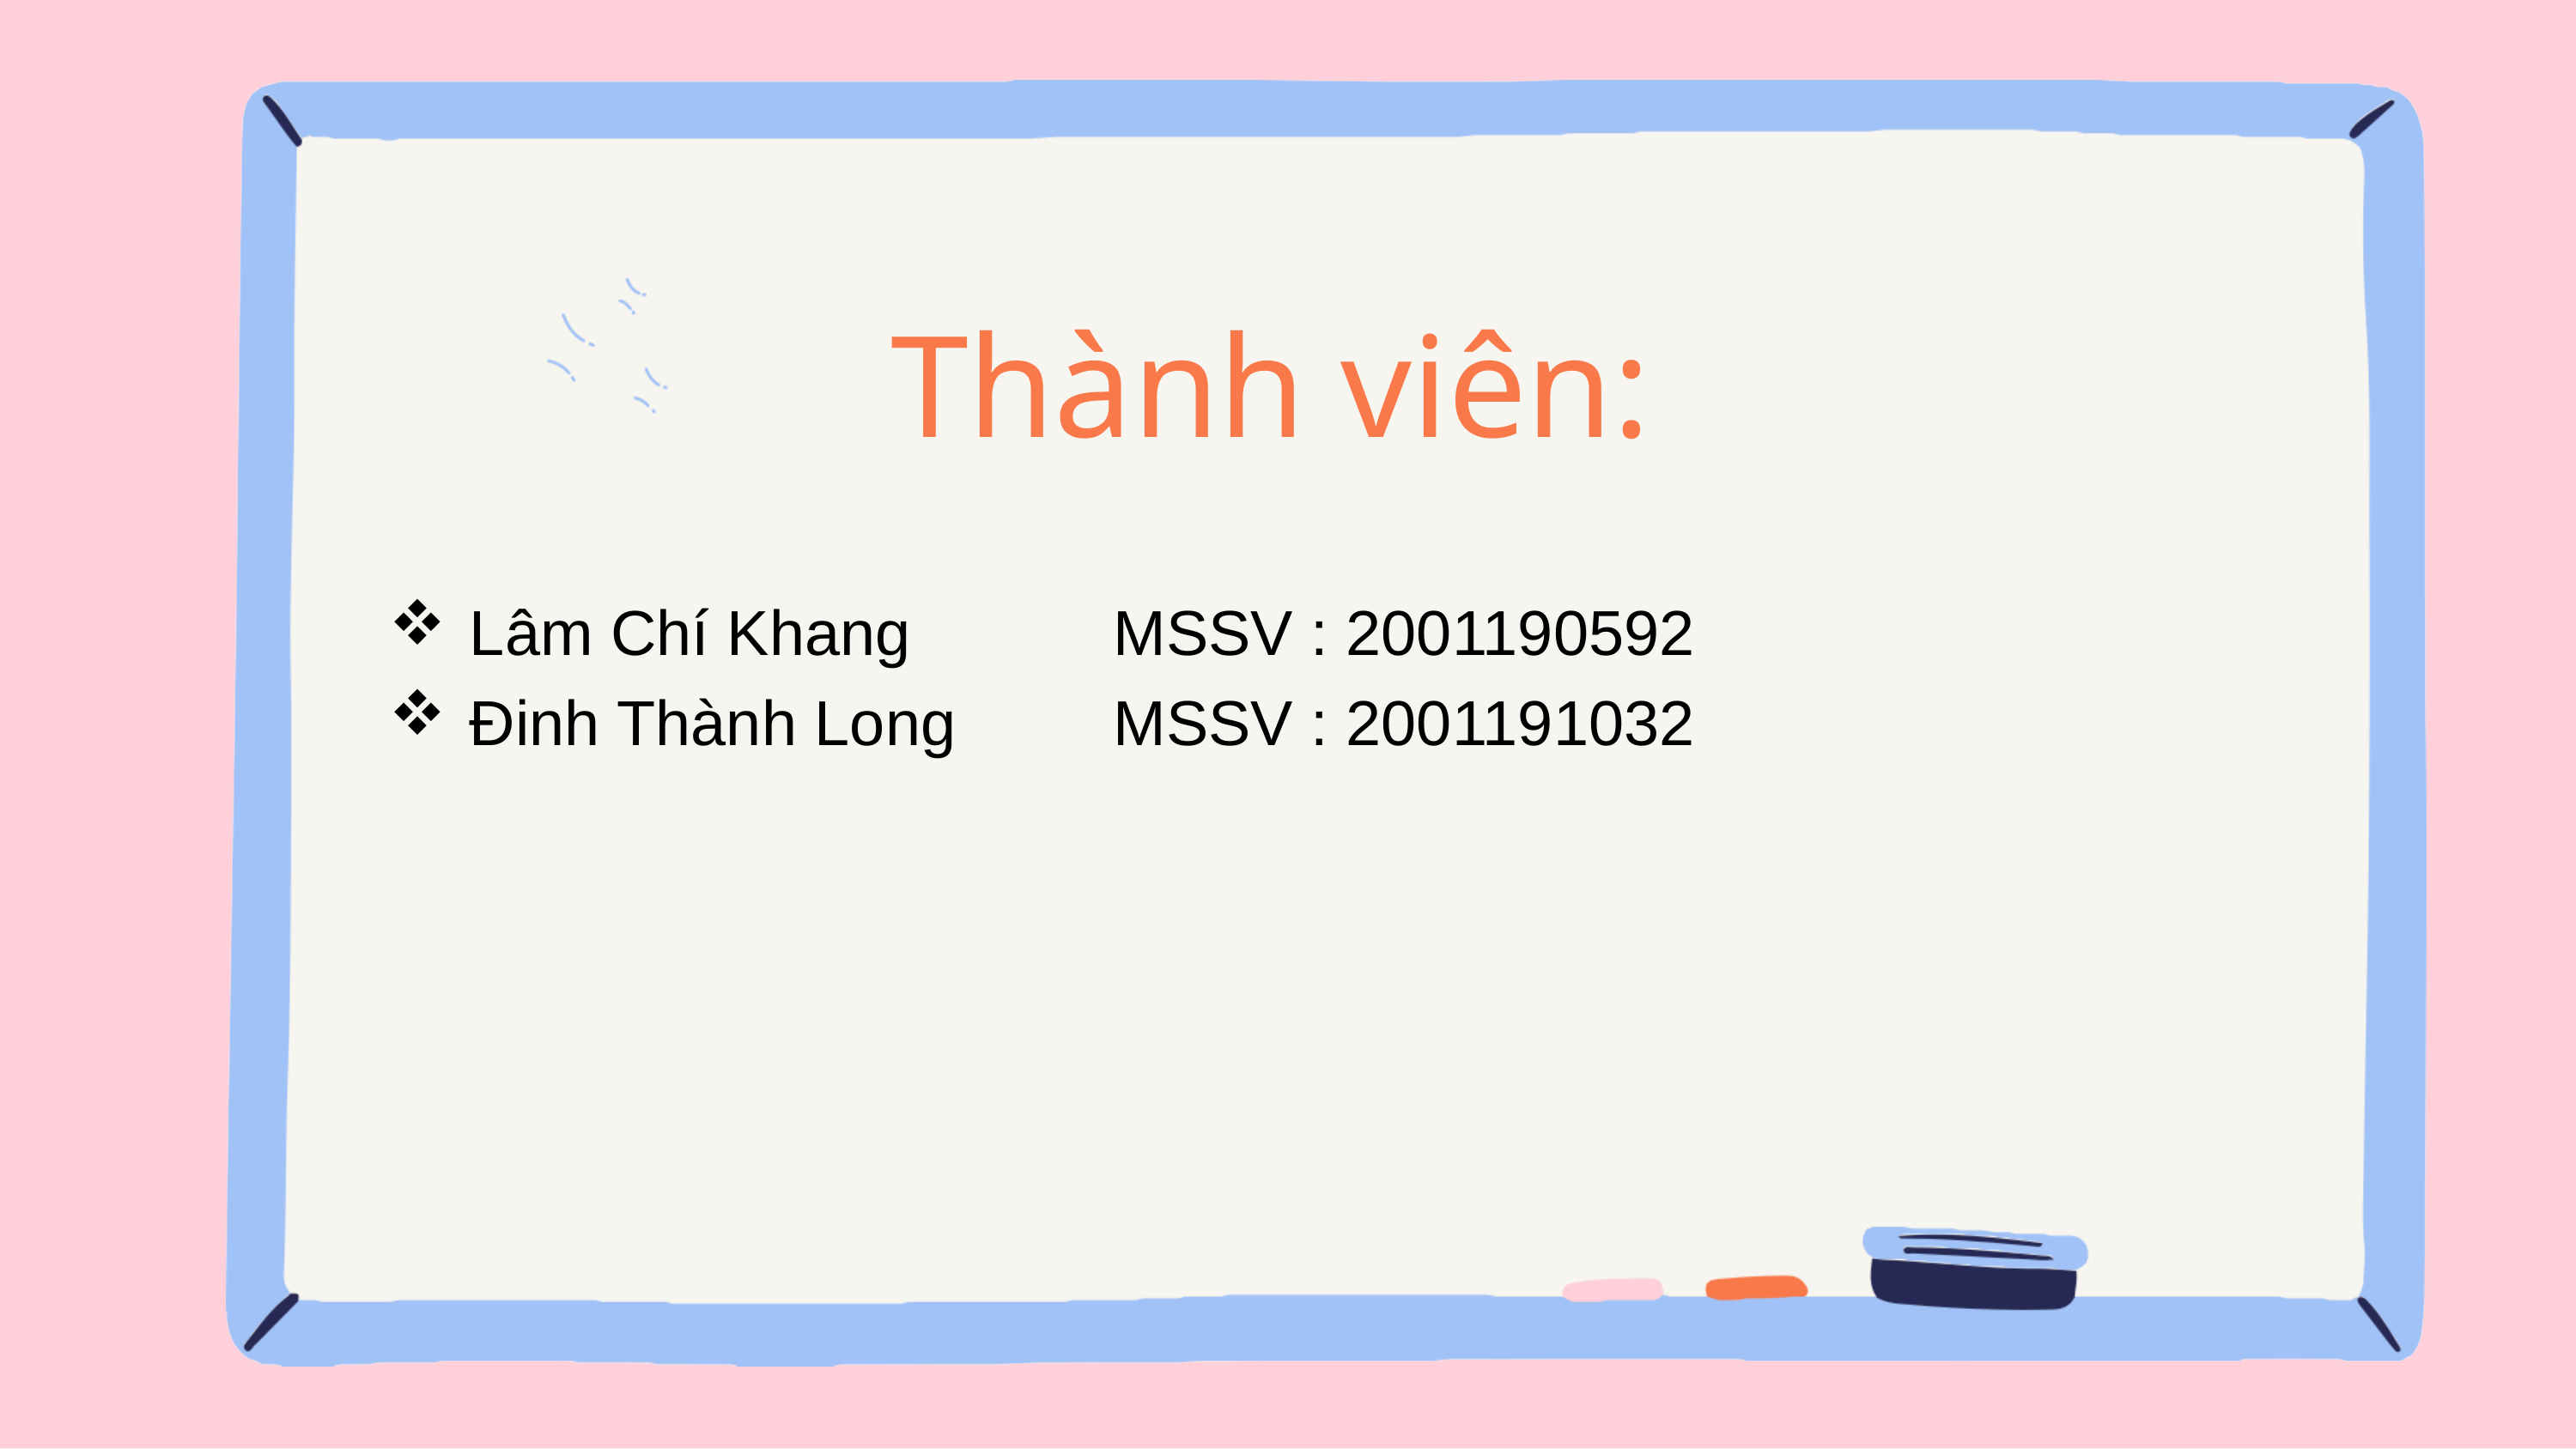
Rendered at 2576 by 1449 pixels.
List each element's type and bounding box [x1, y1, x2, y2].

picture [225, 80, 2427, 1367]
